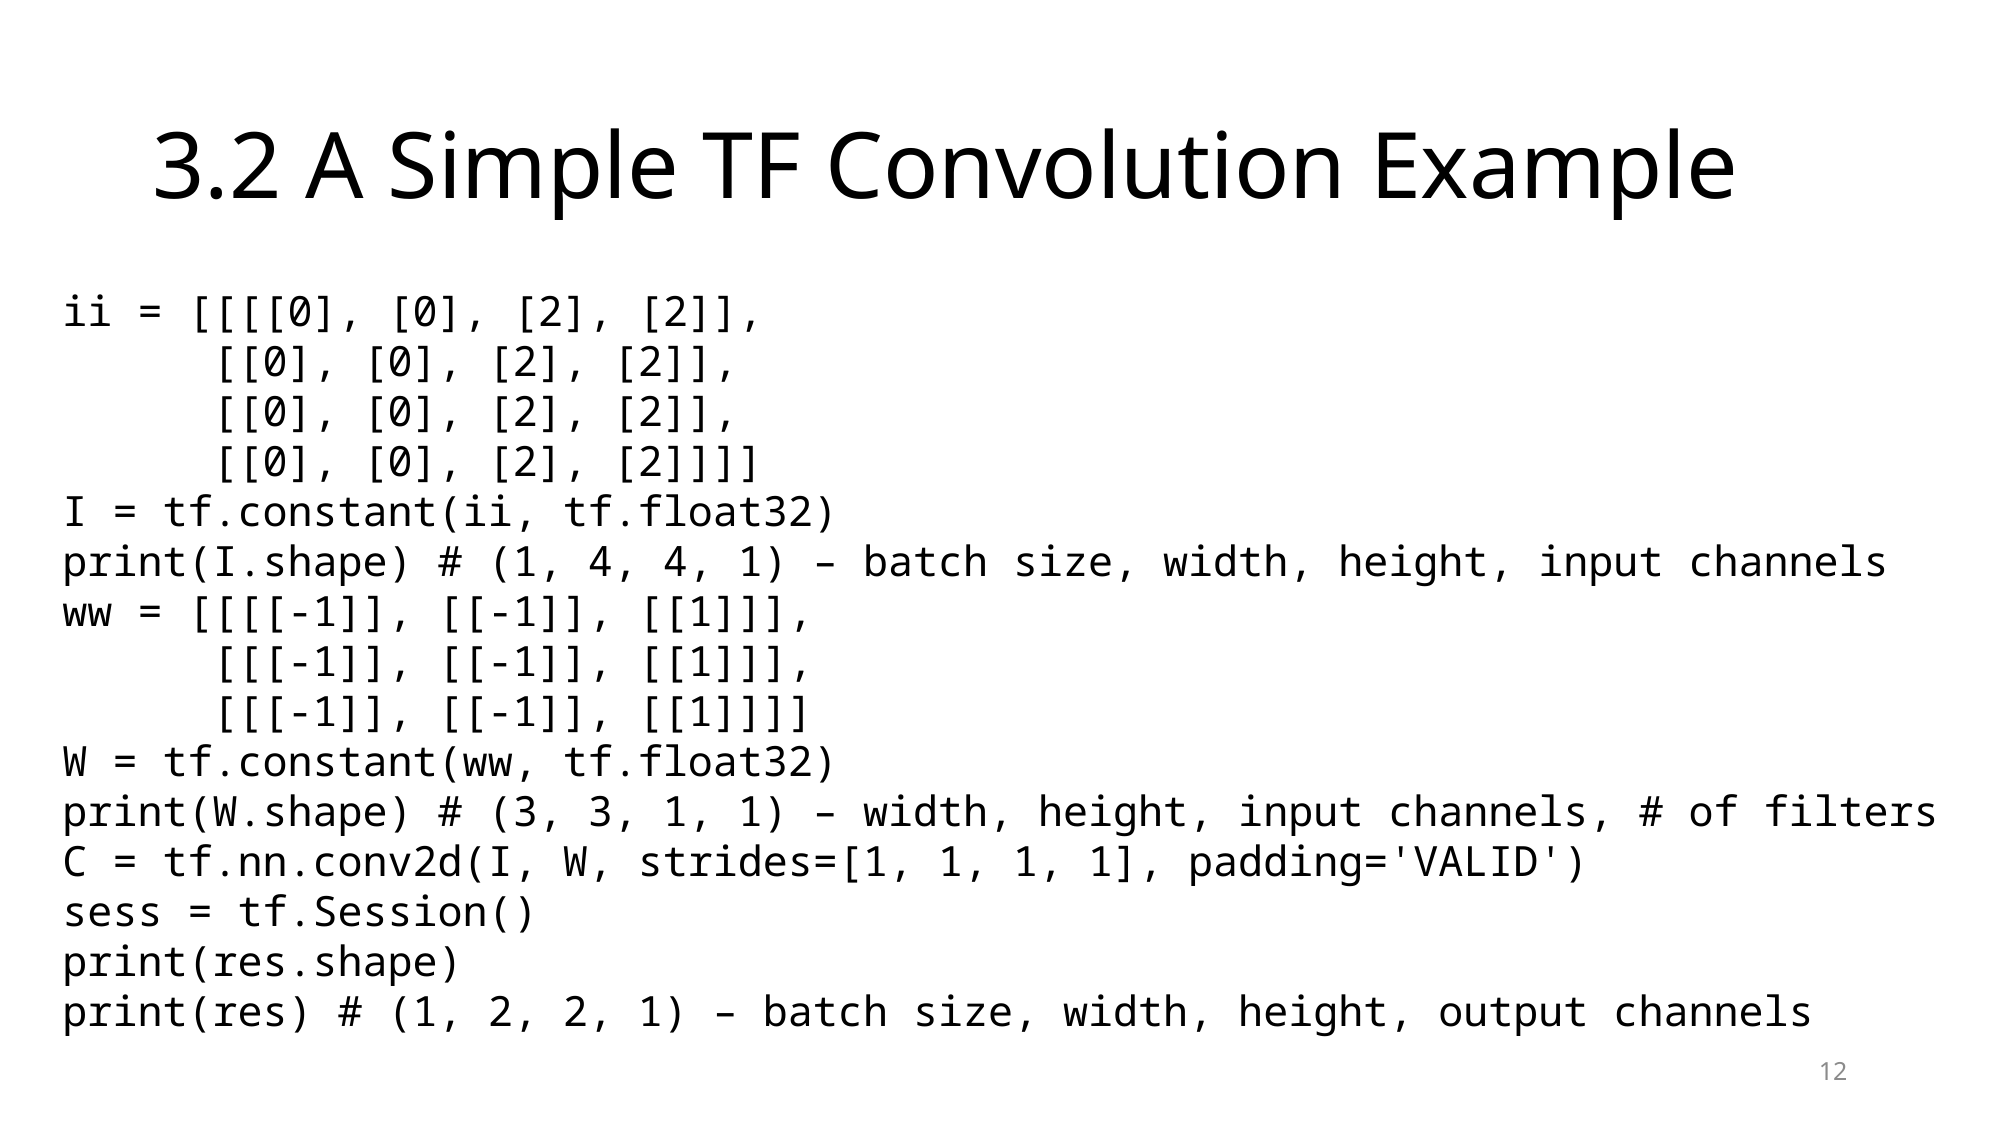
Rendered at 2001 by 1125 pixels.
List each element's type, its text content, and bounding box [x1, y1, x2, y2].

title 3.2 A Simple TF Convolution Example [137, 59, 1863, 277]
text_box ii = [[[[0], [0], [2], [2]], [[0], [0], [2], [2]], [[0], [0], [2], [2]], [[0], [0], [2], [2]]]] I = tf.constant(ii, tf.float32) print(I.shape) # (1, 4, 4, 1) – batch size, width, height, input channels ww = [[[[-1]], [[-1]], [[1]]], [[[-1]], [[-1]], [[1]]], [[[-1]], [[-1]], [[1]]]] W = tf.constant(ww, tf.float32) print(W.shape) # (3, 3, 1, 1) – width, height, input channels, # of filters C = tf.nn.conv2d(I, W, strides=[1, 1, 1, 1], padding='VALID') sess = tf.Session() print(res.shape) print(res) # (1, 2, 2, 1) – batch size, width, height, output channels [47, 277, 1953, 1043]
slide_number 12 [1412, 1042, 1863, 1103]
